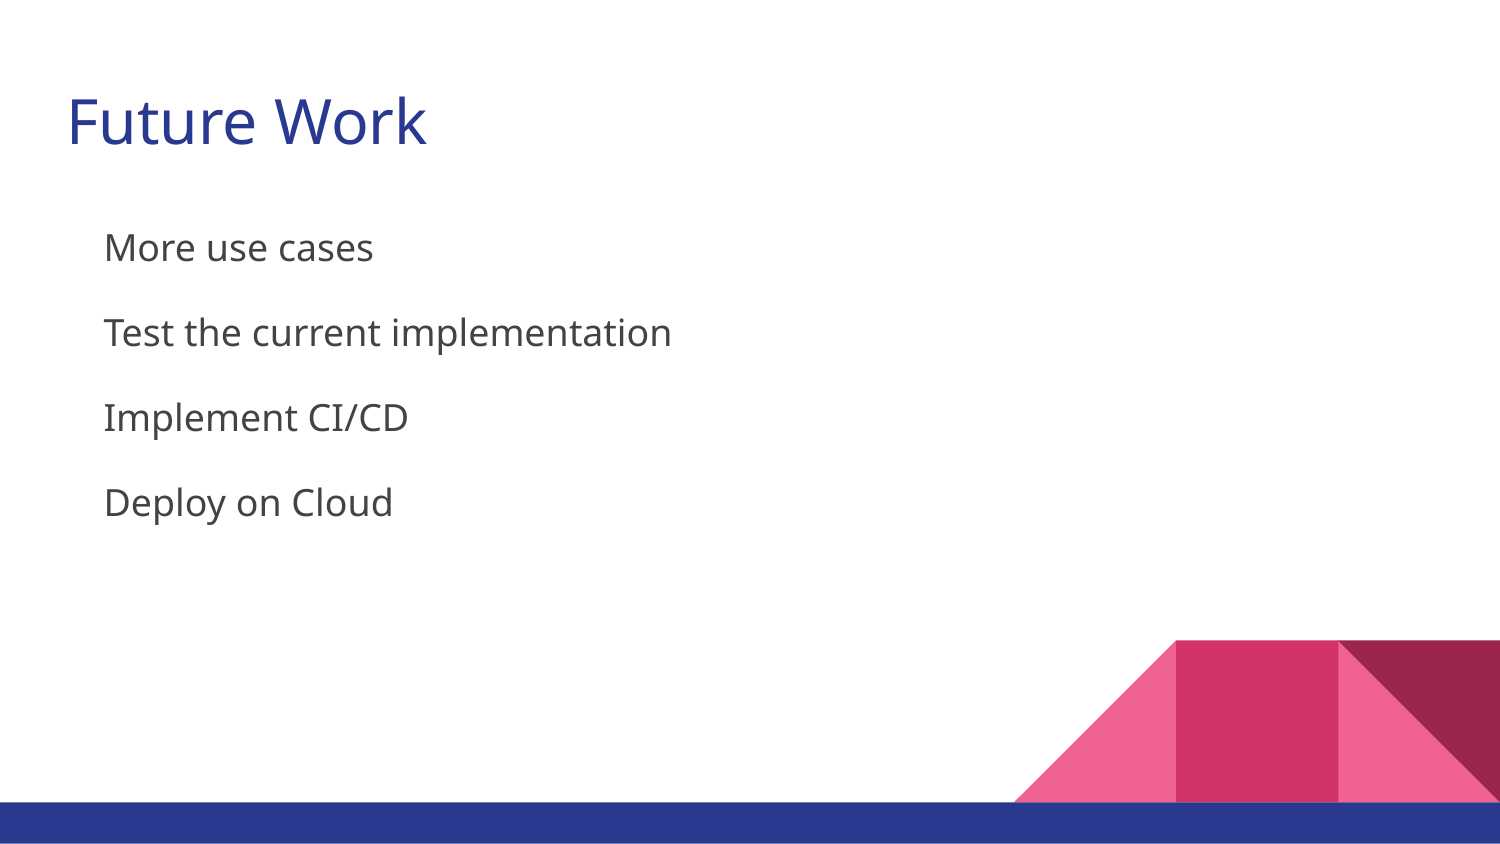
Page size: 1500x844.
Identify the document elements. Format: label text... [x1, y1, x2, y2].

list More use cases Test the current implementation Implement CI/CD Deploy on Cloud [51, 201, 1449, 750]
title Future Work [51, 67, 1449, 167]
